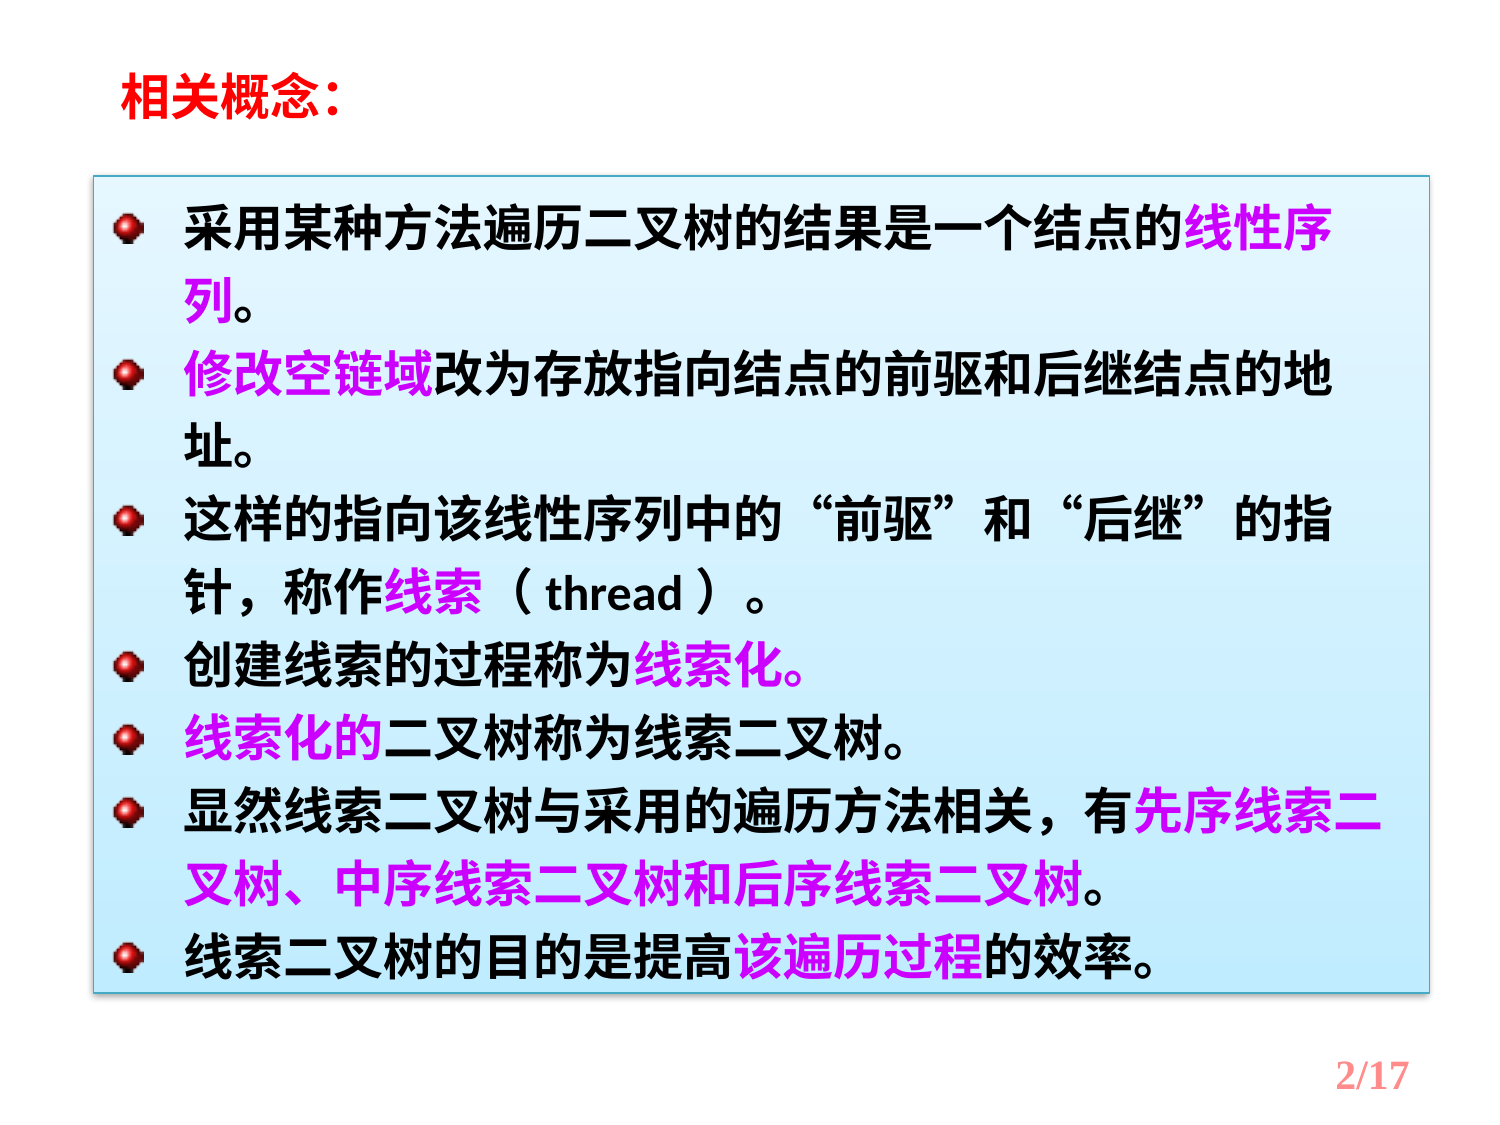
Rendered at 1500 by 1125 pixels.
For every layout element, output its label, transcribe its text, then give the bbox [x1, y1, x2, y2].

text_box 采用某种方法遍历二叉树的结果是一个结点的线性序列。 修改空链域改为存放指向结点的前驱和后继结点的地址。 这样的指向该线性序列中的“前驱”和“后继”的指针，称作线索（thread）。 创建线索的过程称为线索化。 线索化的二叉树称为线索二叉树。 显然线索二叉树与采用的遍历方法相关，有先序线索二叉树、中序线索二叉树和后序线索二叉树。 线索二叉树的目的是提高该遍历过程的效率。 [93, 175, 1430, 994]
picture [108, 500, 144, 536]
picture [108, 354, 144, 390]
slide_number 2/17 [1074, 1042, 1425, 1103]
picture [108, 646, 144, 682]
text_box 相关概念： [105, 58, 481, 134]
picture [108, 719, 144, 755]
picture [108, 208, 144, 244]
picture [108, 792, 144, 828]
picture [108, 937, 144, 973]
